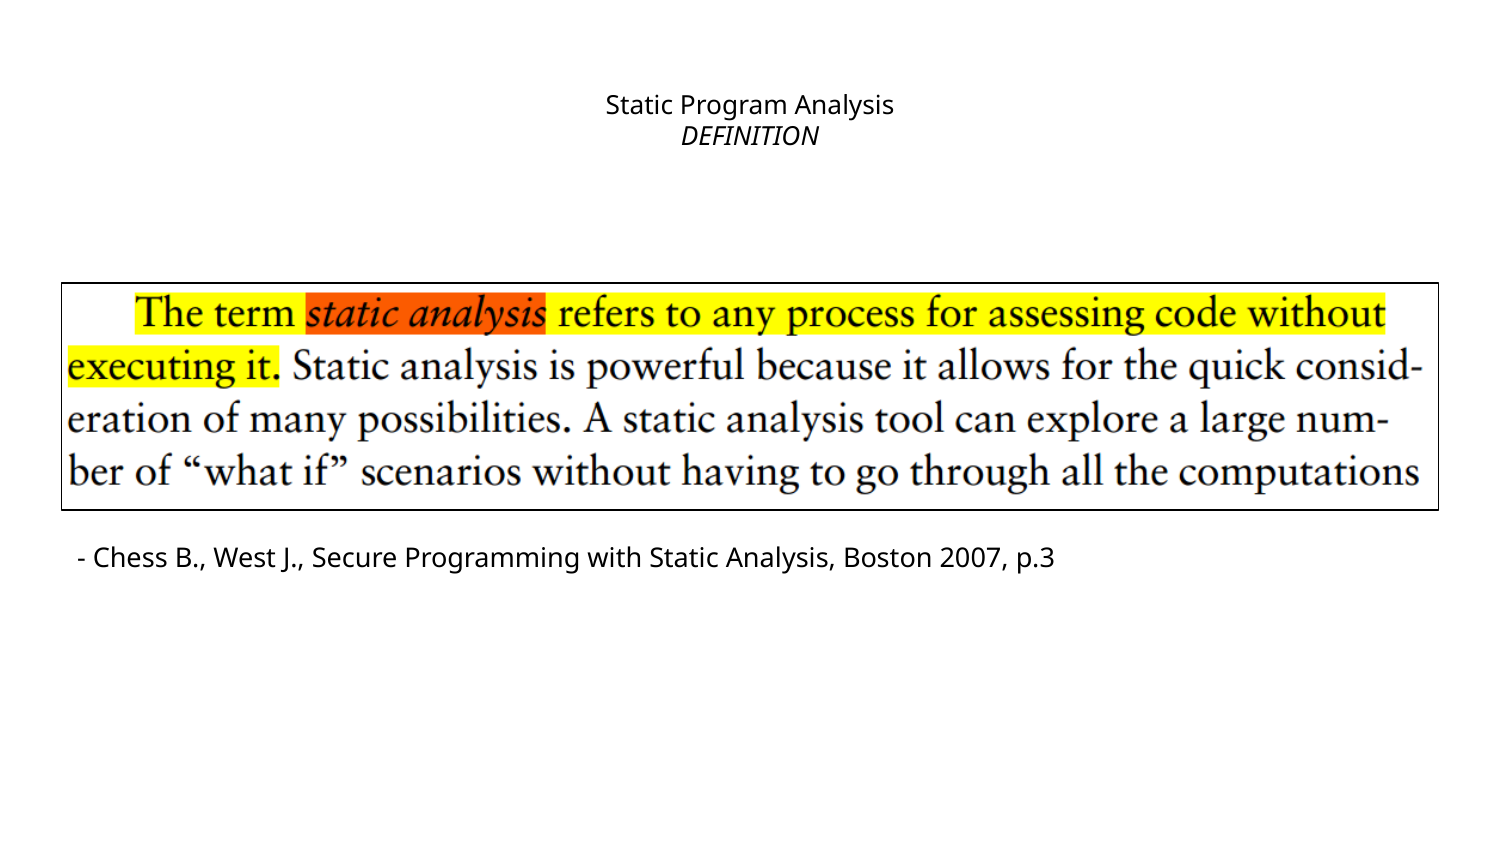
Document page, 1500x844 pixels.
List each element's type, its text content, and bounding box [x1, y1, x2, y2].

text_box - Chess B., West J., Secure Programming with Static Analysis, Boston 2007, p.3 [62, 525, 1438, 589]
title Static Program Analysis DEFINITION [51, 72, 1449, 167]
picture [61, 283, 1439, 510]
